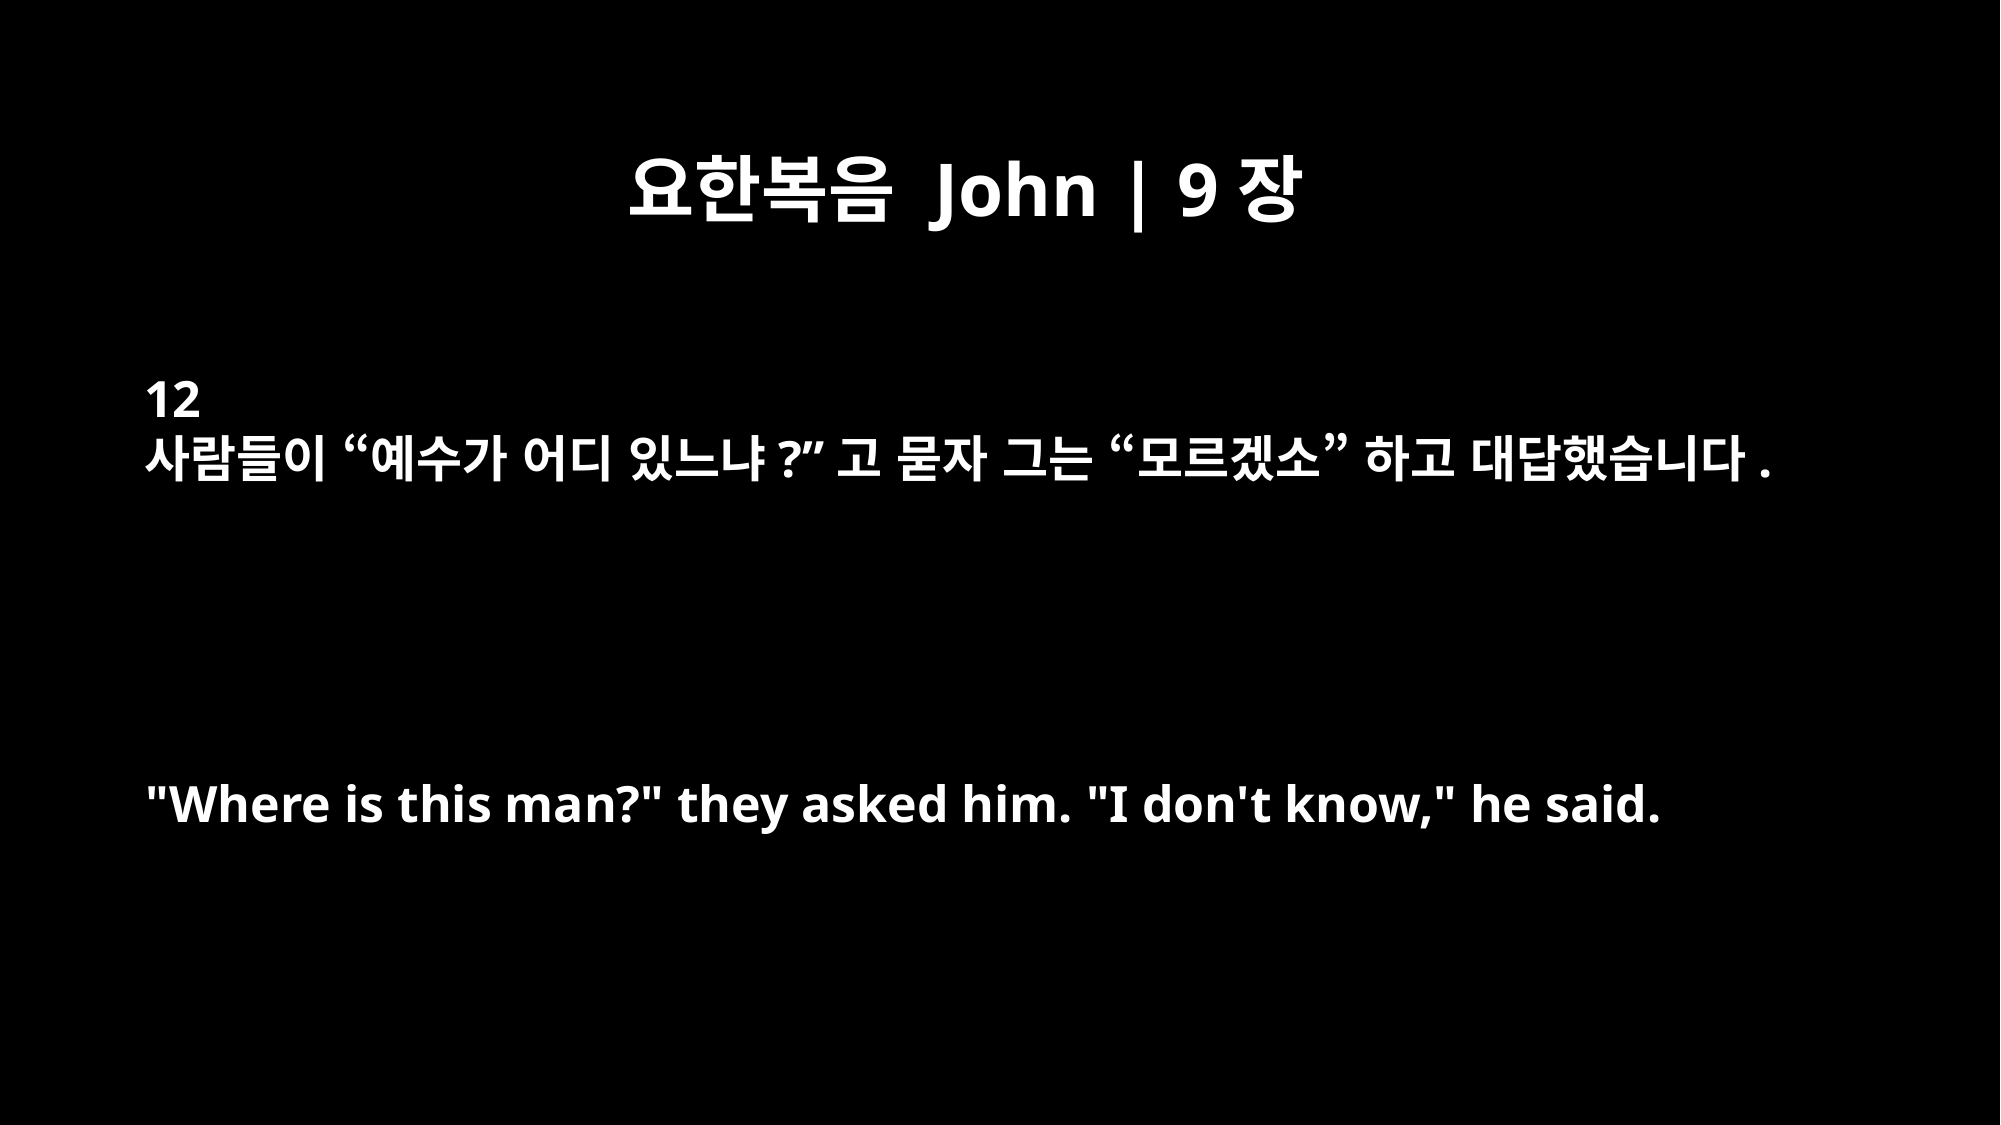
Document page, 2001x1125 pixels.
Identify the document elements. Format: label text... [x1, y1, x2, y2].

text_box 요한복음 John | 9장 [612, 136, 1320, 239]
text_box "Where is this man?" they asked him. "I don't know," he said. [130, 764, 1677, 840]
text_box 12 사람들이 “예수가 어디 있느냐?”고 묻자 그는 “모르겠소” 하고 대답했습니다. [129, 359, 1788, 495]
